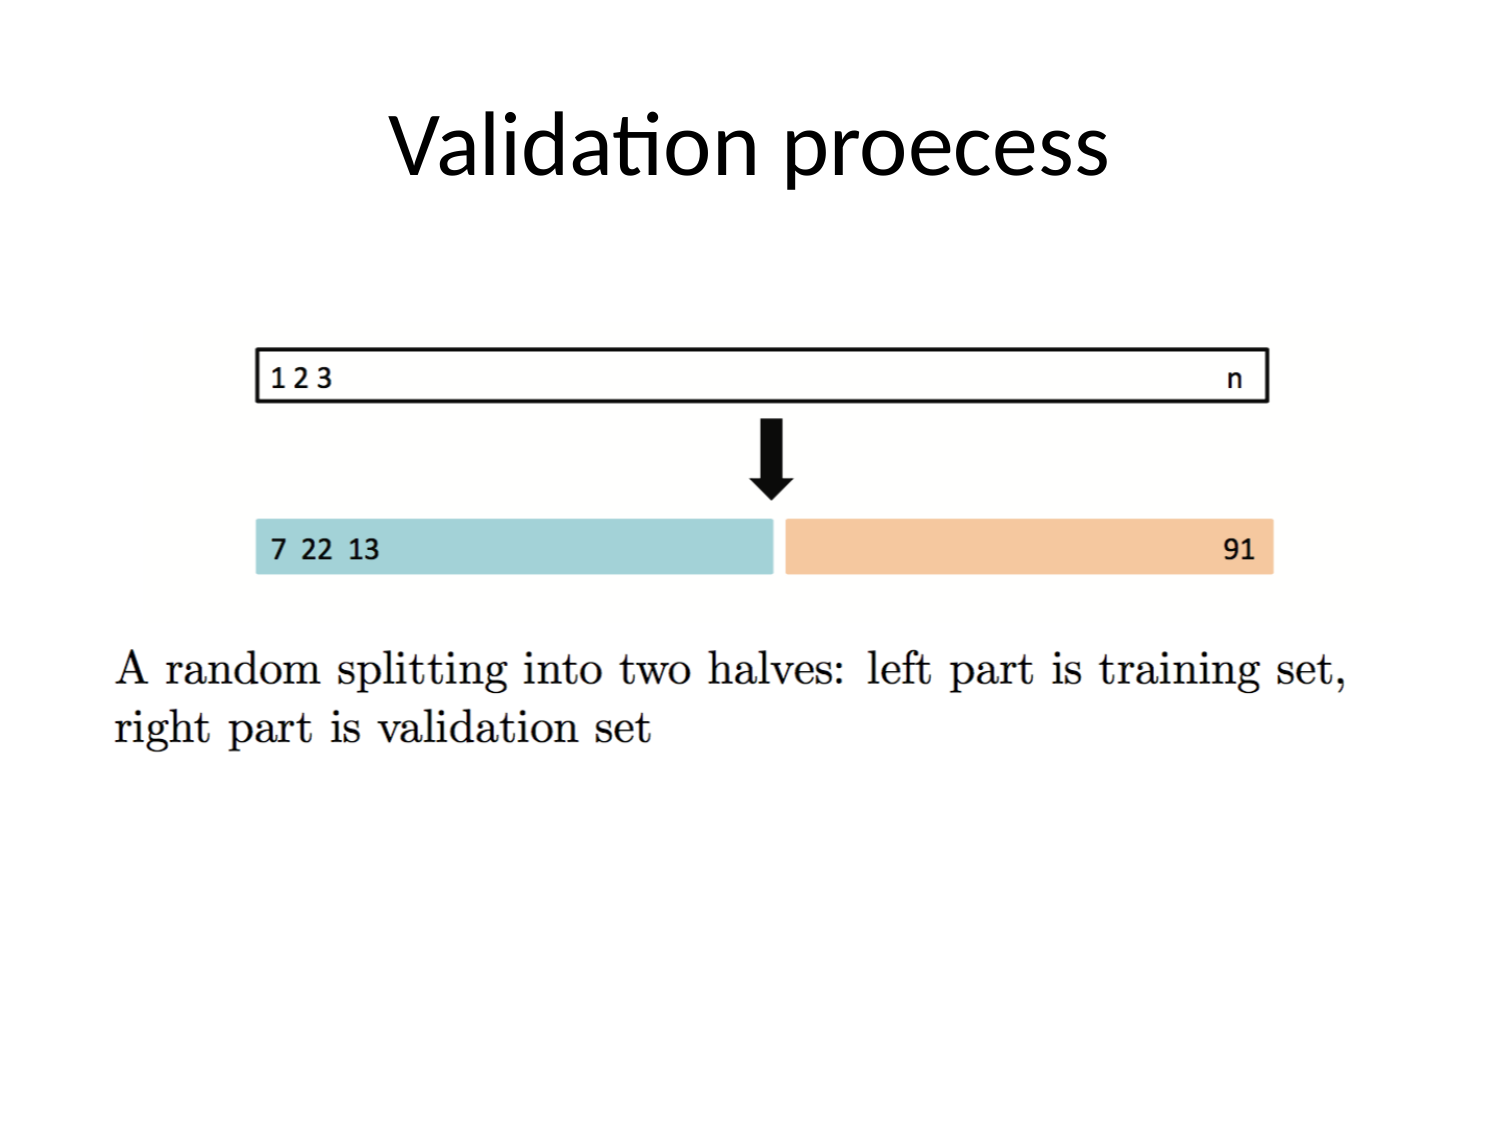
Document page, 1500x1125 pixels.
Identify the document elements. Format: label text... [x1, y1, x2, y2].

picture [72, 316, 1426, 809]
title Validation proecess [75, 45, 1425, 233]
